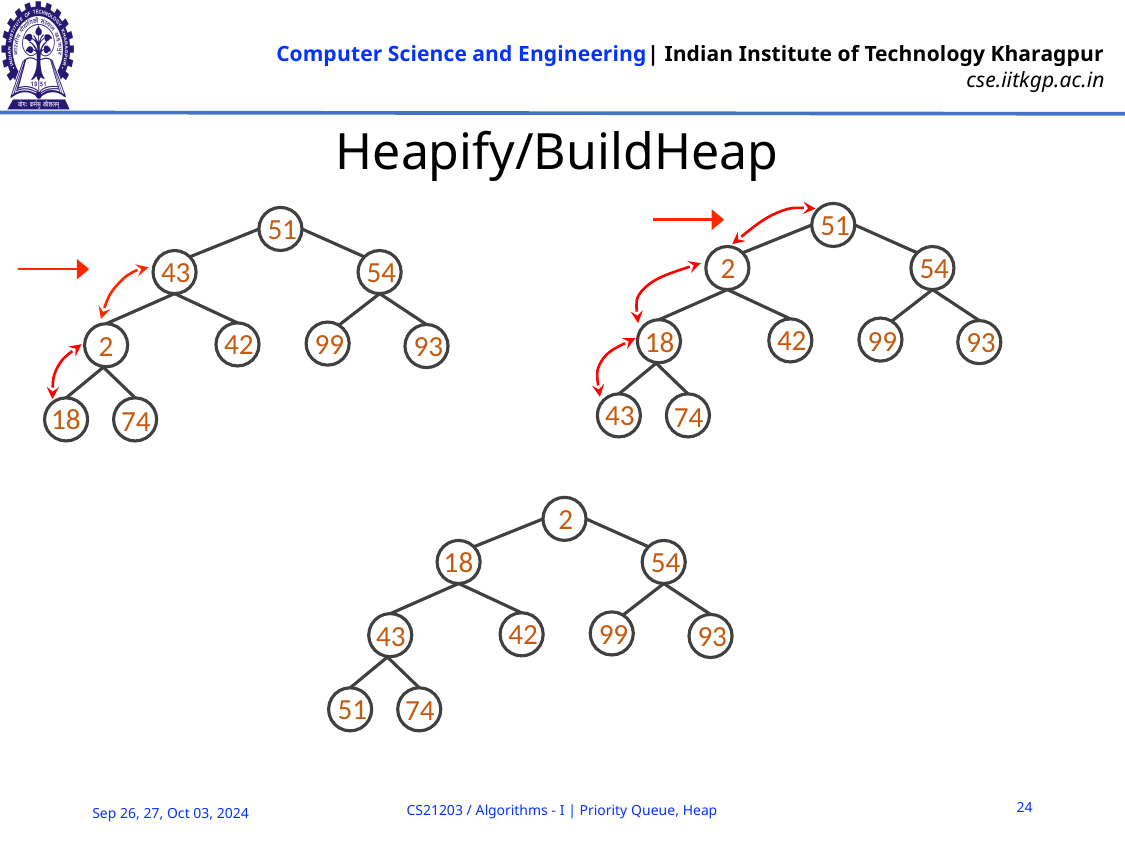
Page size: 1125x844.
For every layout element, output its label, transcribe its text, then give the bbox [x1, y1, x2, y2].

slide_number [77, 798, 274, 844]
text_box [322, 493, 743, 735]
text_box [589, 199, 1012, 441]
footer CS21203 / Algorithms - I | Priority Queue, Heap [185, 787, 940, 833]
title Heapify/BuildHeap [35, 78, 1078, 221]
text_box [35, 203, 459, 445]
picture [1, 1, 74, 110]
slide_number 24 [992, 785, 1048, 831]
